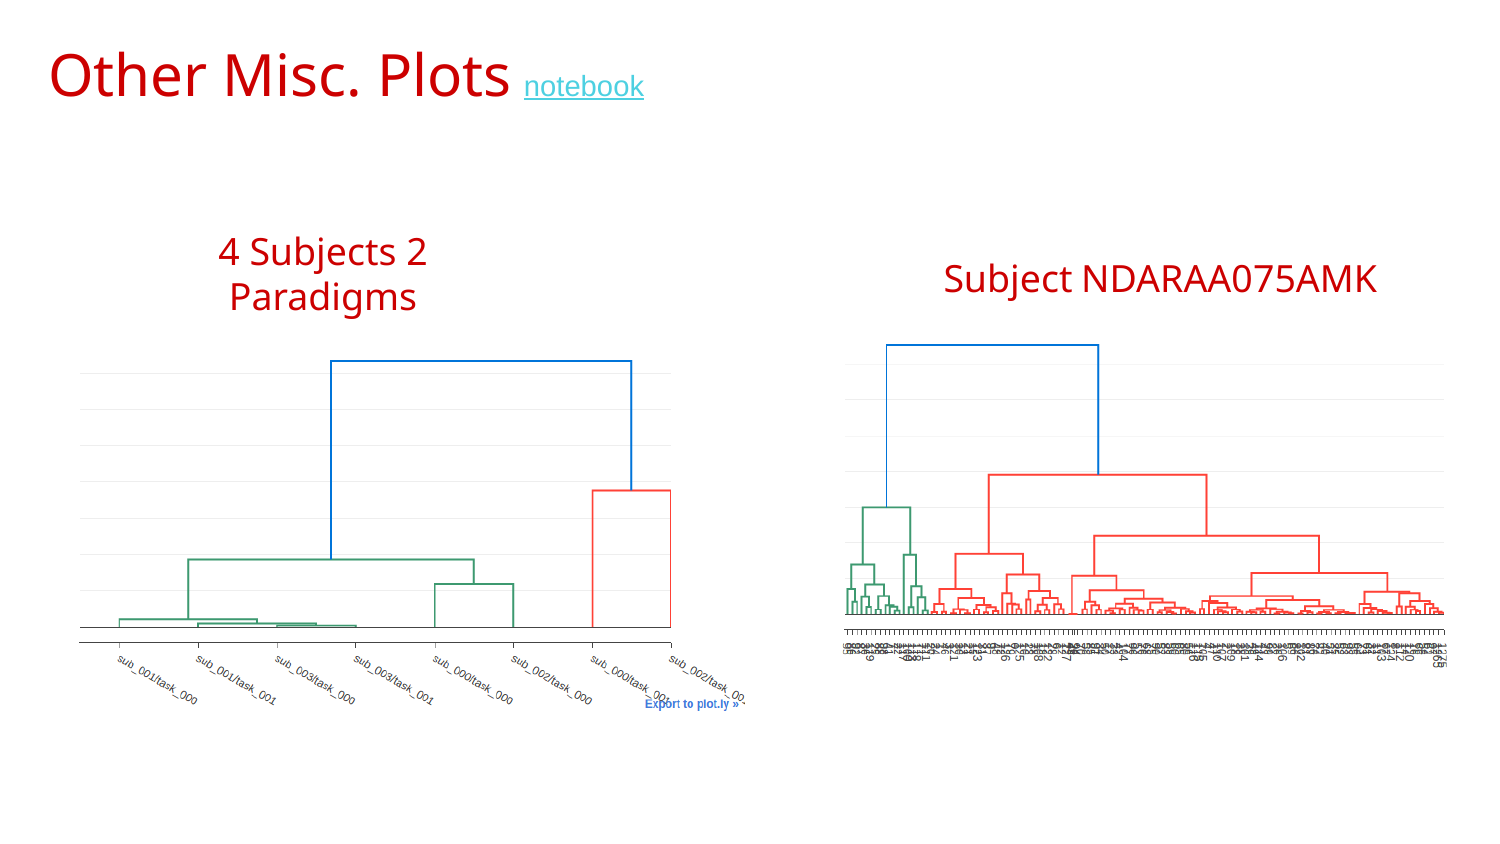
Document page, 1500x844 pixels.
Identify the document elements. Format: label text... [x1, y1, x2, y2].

picture [818, 335, 1460, 680]
text_box Subject NDARAA075AMK [878, 240, 1442, 310]
text_box 4 Subjects 2 Paradigms [137, 212, 510, 272]
picture [16, 347, 759, 720]
title Other Misc. Plots notebook [33, 12, 1368, 204]
